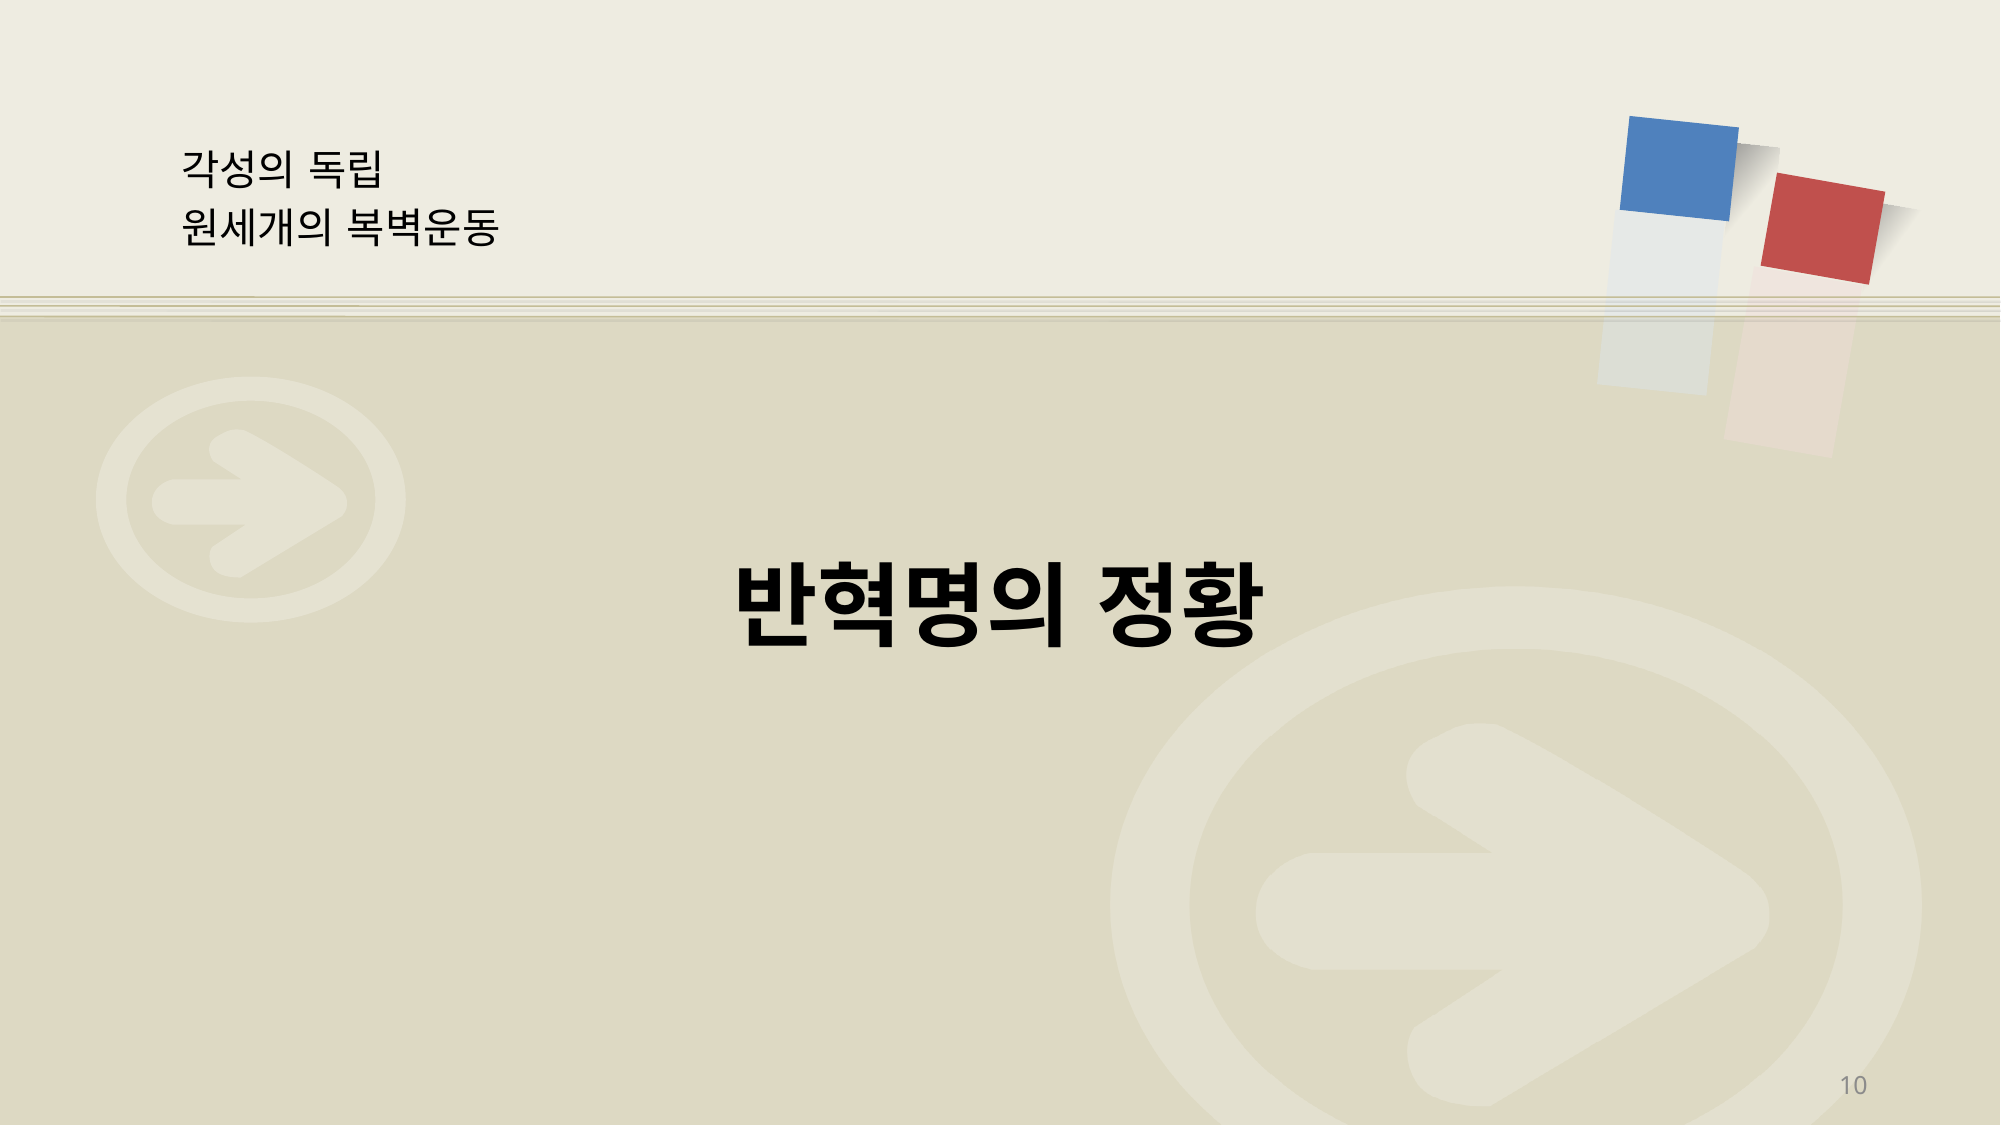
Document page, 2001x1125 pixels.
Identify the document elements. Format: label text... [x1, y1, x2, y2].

title 반혁명의 정황 [150, 536, 1850, 779]
subtitle 각성의 독립 원세개의 복벽운동 [166, 128, 1566, 267]
slide_number 10 [1416, 1061, 1883, 1112]
